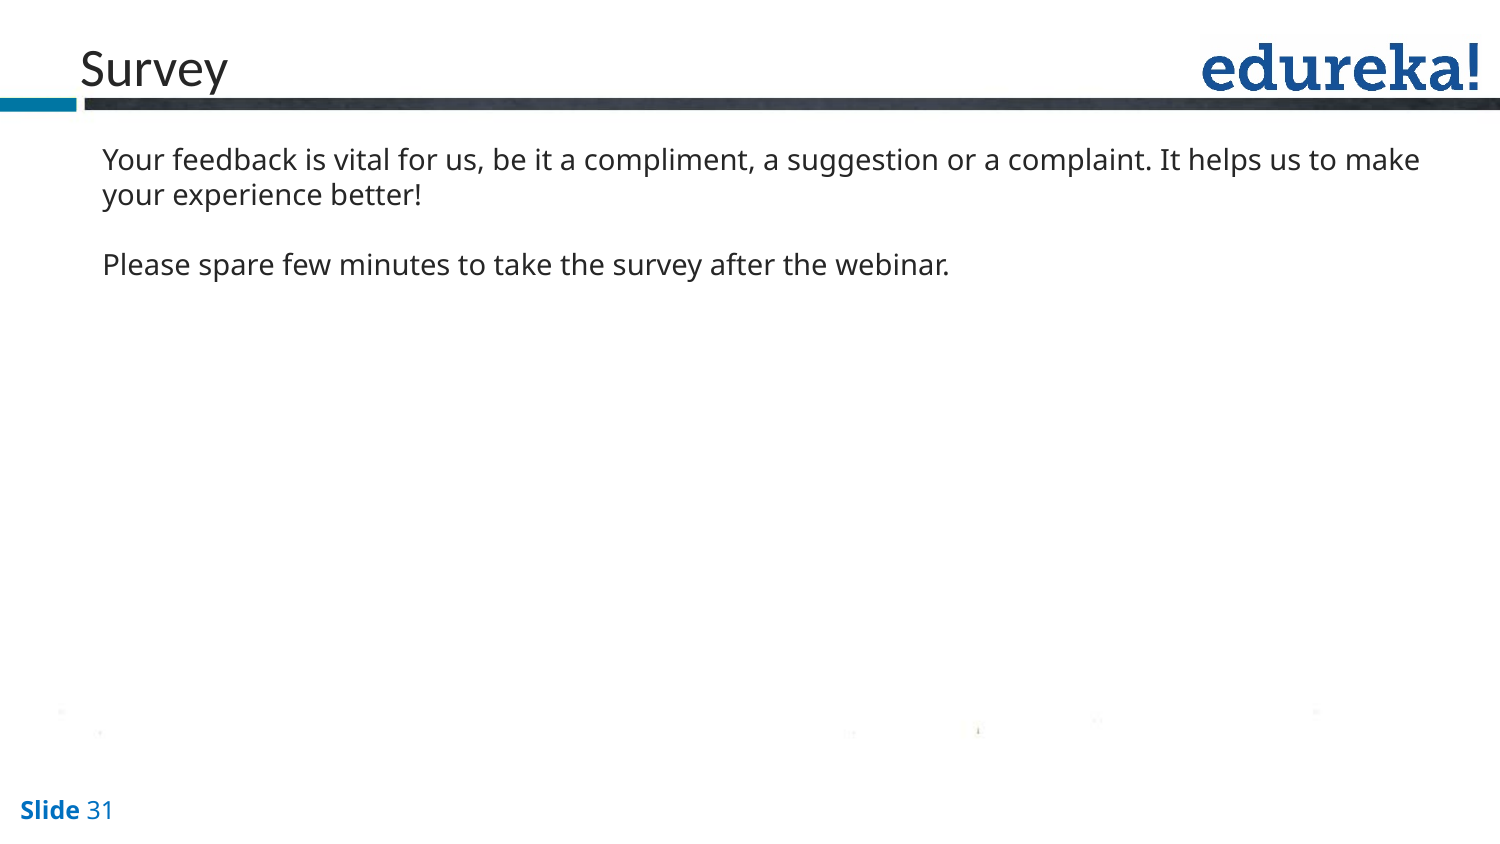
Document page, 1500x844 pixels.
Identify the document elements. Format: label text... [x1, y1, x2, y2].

picture [0, 0, 1500, 844]
text_box Survey [65, 25, 968, 97]
